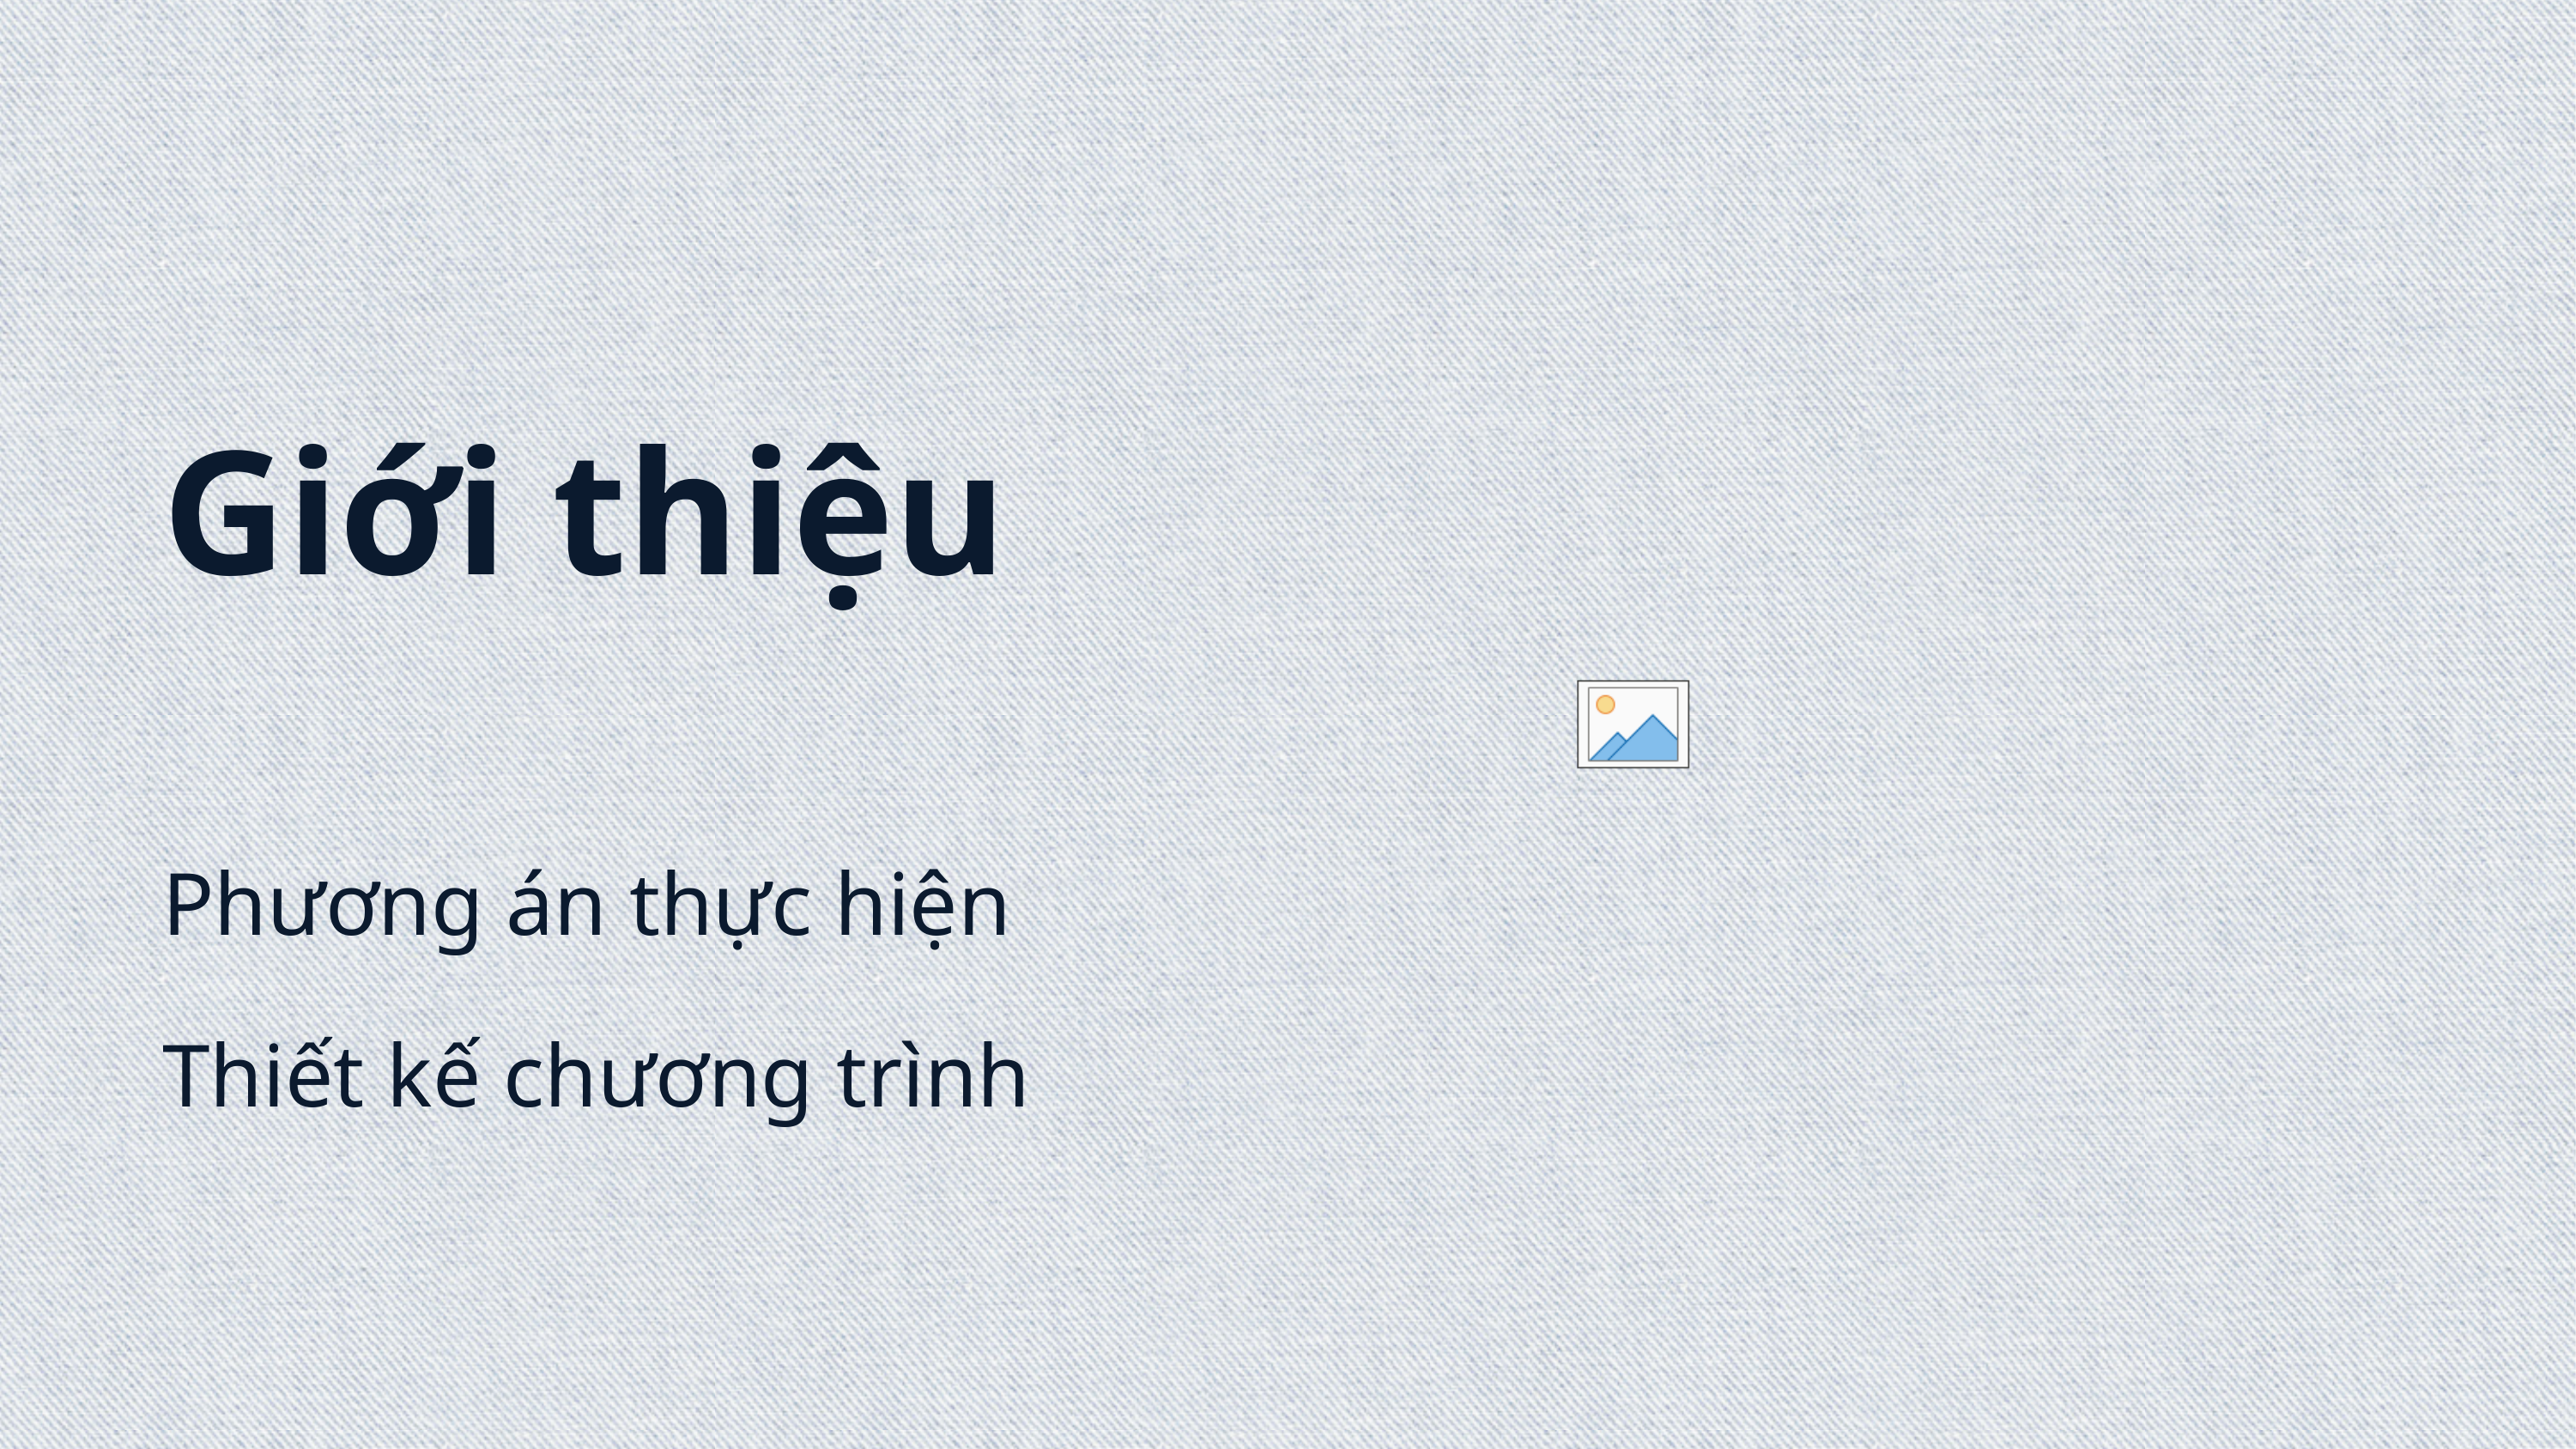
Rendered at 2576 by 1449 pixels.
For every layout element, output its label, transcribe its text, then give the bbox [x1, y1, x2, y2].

list Giới thiệu Phương án thực hiện Thiết kế chương trình [149, 910, 686, 1303]
picture [0, 0, 2576, 1449]
